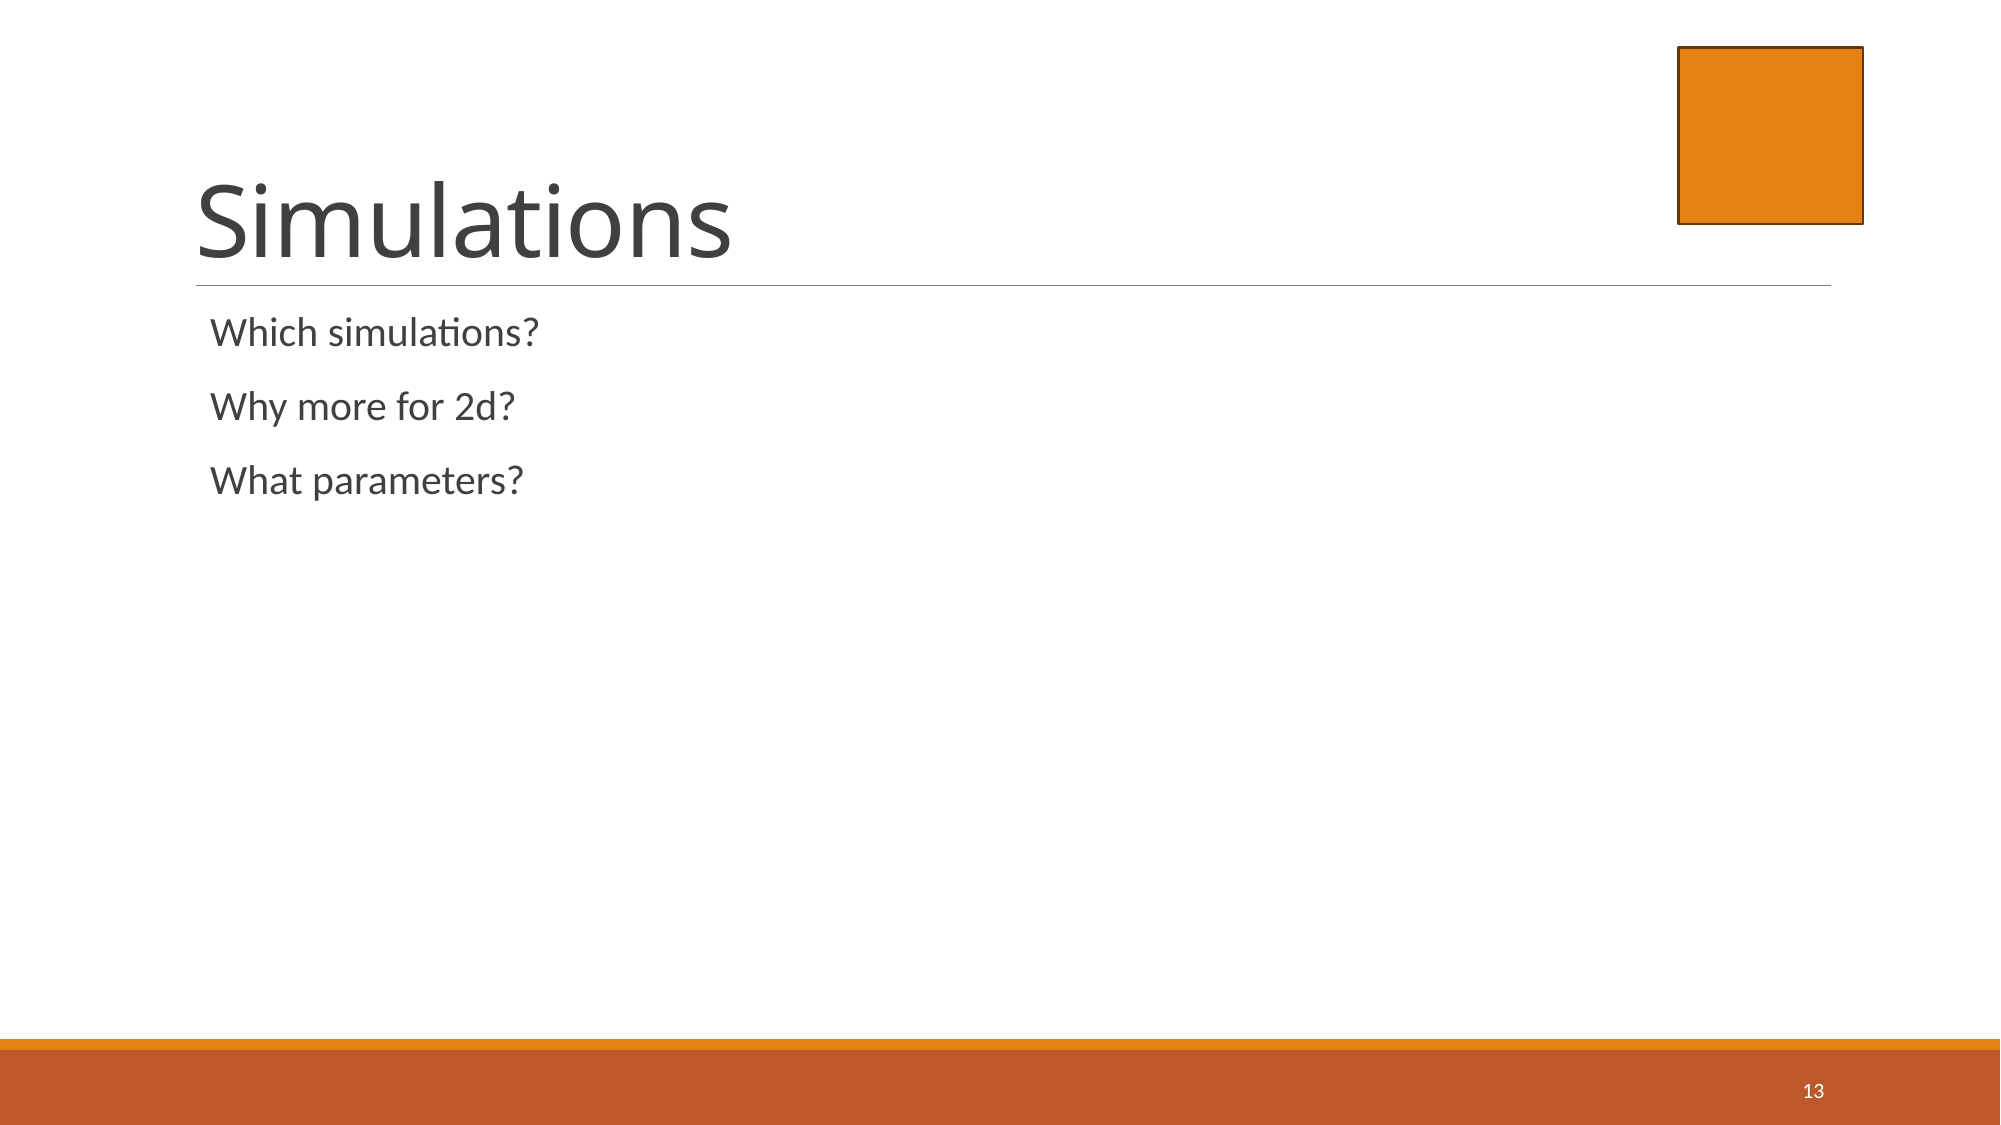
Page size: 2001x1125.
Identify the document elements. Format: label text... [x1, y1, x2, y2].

title Simulations [180, 47, 1830, 285]
list Which simulations? Why more for 2d? What parameters? [180, 302, 1830, 963]
slide_number 13 [1624, 1059, 1840, 1120]
text_box [1677, 46, 1864, 225]
